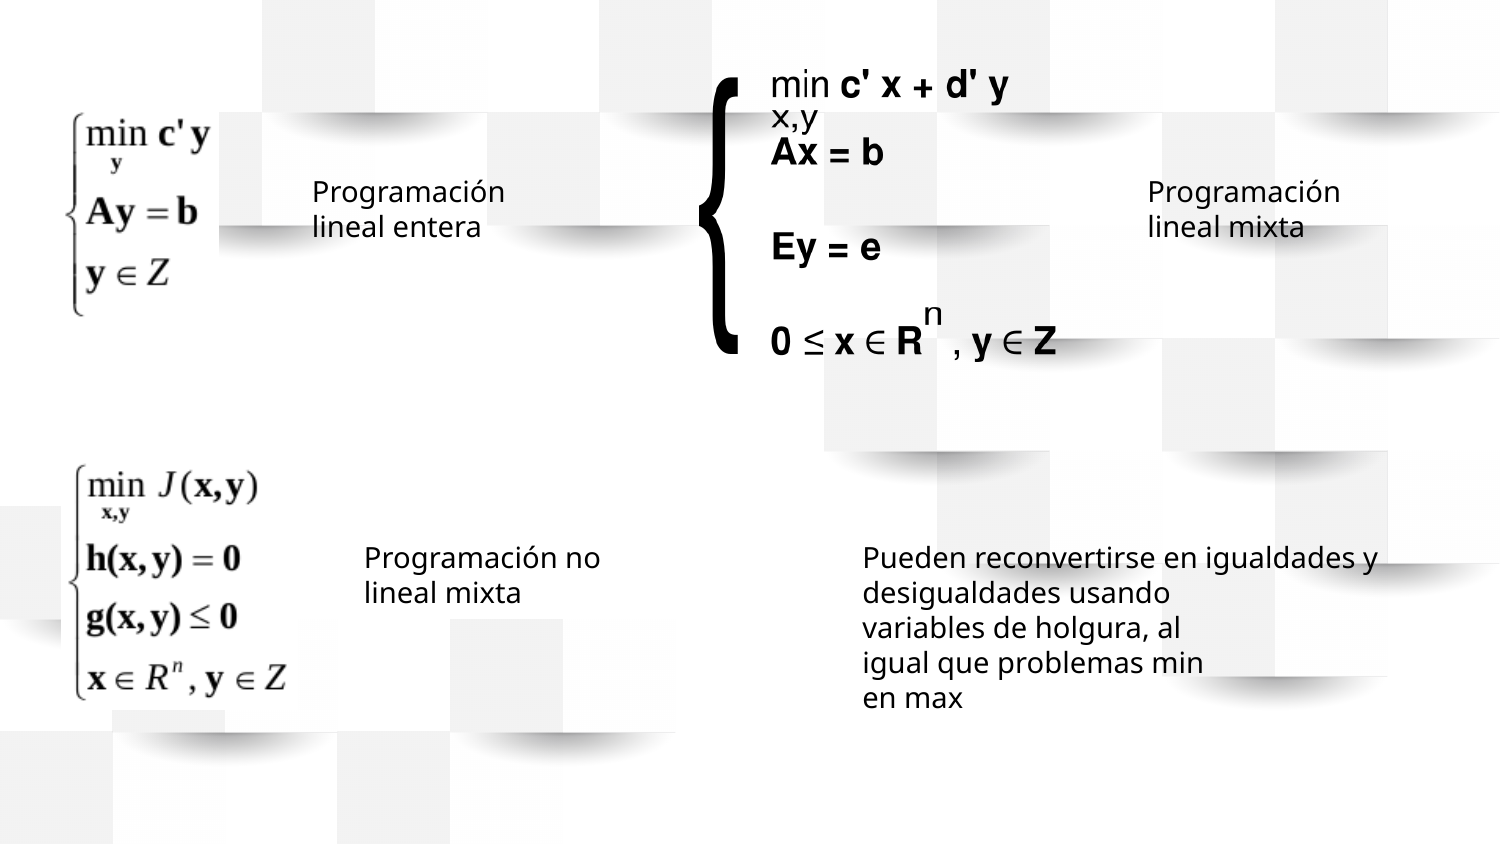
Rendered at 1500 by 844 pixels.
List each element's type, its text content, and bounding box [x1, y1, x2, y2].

text_box Programación no lineal mixta [349, 524, 650, 641]
text_box Pueden reconvertirse en igualdades y desigualdades usando variables de holgura, al igual que problemas min en max [847, 524, 1433, 745]
picture [0, 455, 676, 844]
text_box Programación lineal mixta [1132, 158, 1433, 274]
text_box Programación lineal entera [297, 158, 598, 274]
picture [60, 0, 1500, 598]
